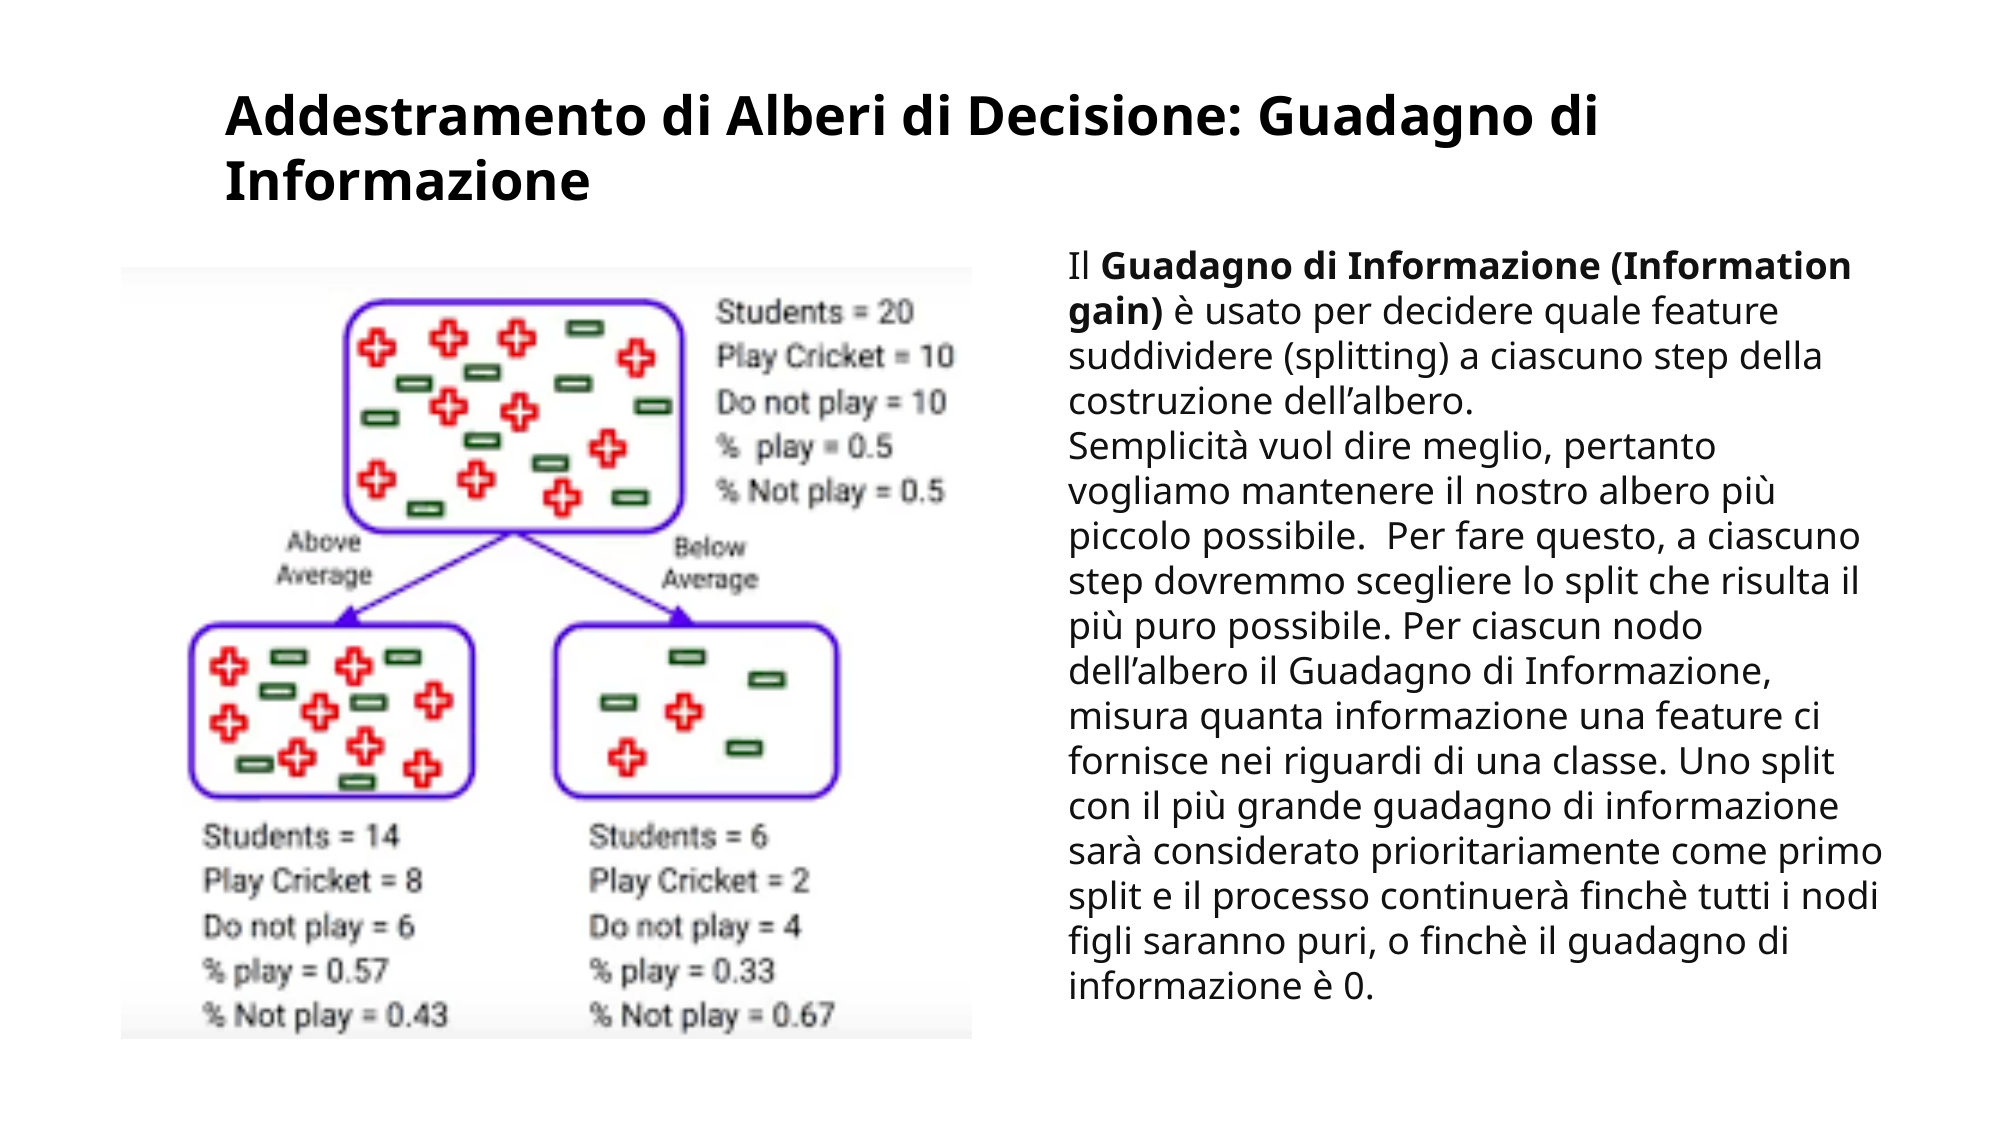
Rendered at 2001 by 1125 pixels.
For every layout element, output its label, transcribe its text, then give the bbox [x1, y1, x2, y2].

text_box Addestramento di Alberi di Decisione: Guadagno di Informazione [210, 74, 1644, 219]
picture [121, 267, 972, 1040]
text_box Il Guadagno di Informazione (Information gain) è usato per decidere quale feature suddividere (splitting) a ciascuno step della costruzione dell’albero. Semplicità vuol dire meglio, pertanto vogliamo mantenere il nostro albero più piccolo possibile. Per fare questo, a ciascuno step dovremmo scegliere lo split che risulta il più puro possibile. Per ciascun nodo dell’albero il Guadagno di Informazione, misura quanta informazione una feature ci fornisce nei riguardi di una classe. Uno split con il più grande guadagno di informazione sarà considerato prioritariamente come primo split e il processo continuerà finchè tutti i nodi figli saranno puri, o finchè il guadagno di informazione è 0. [1053, 235, 1904, 1015]
